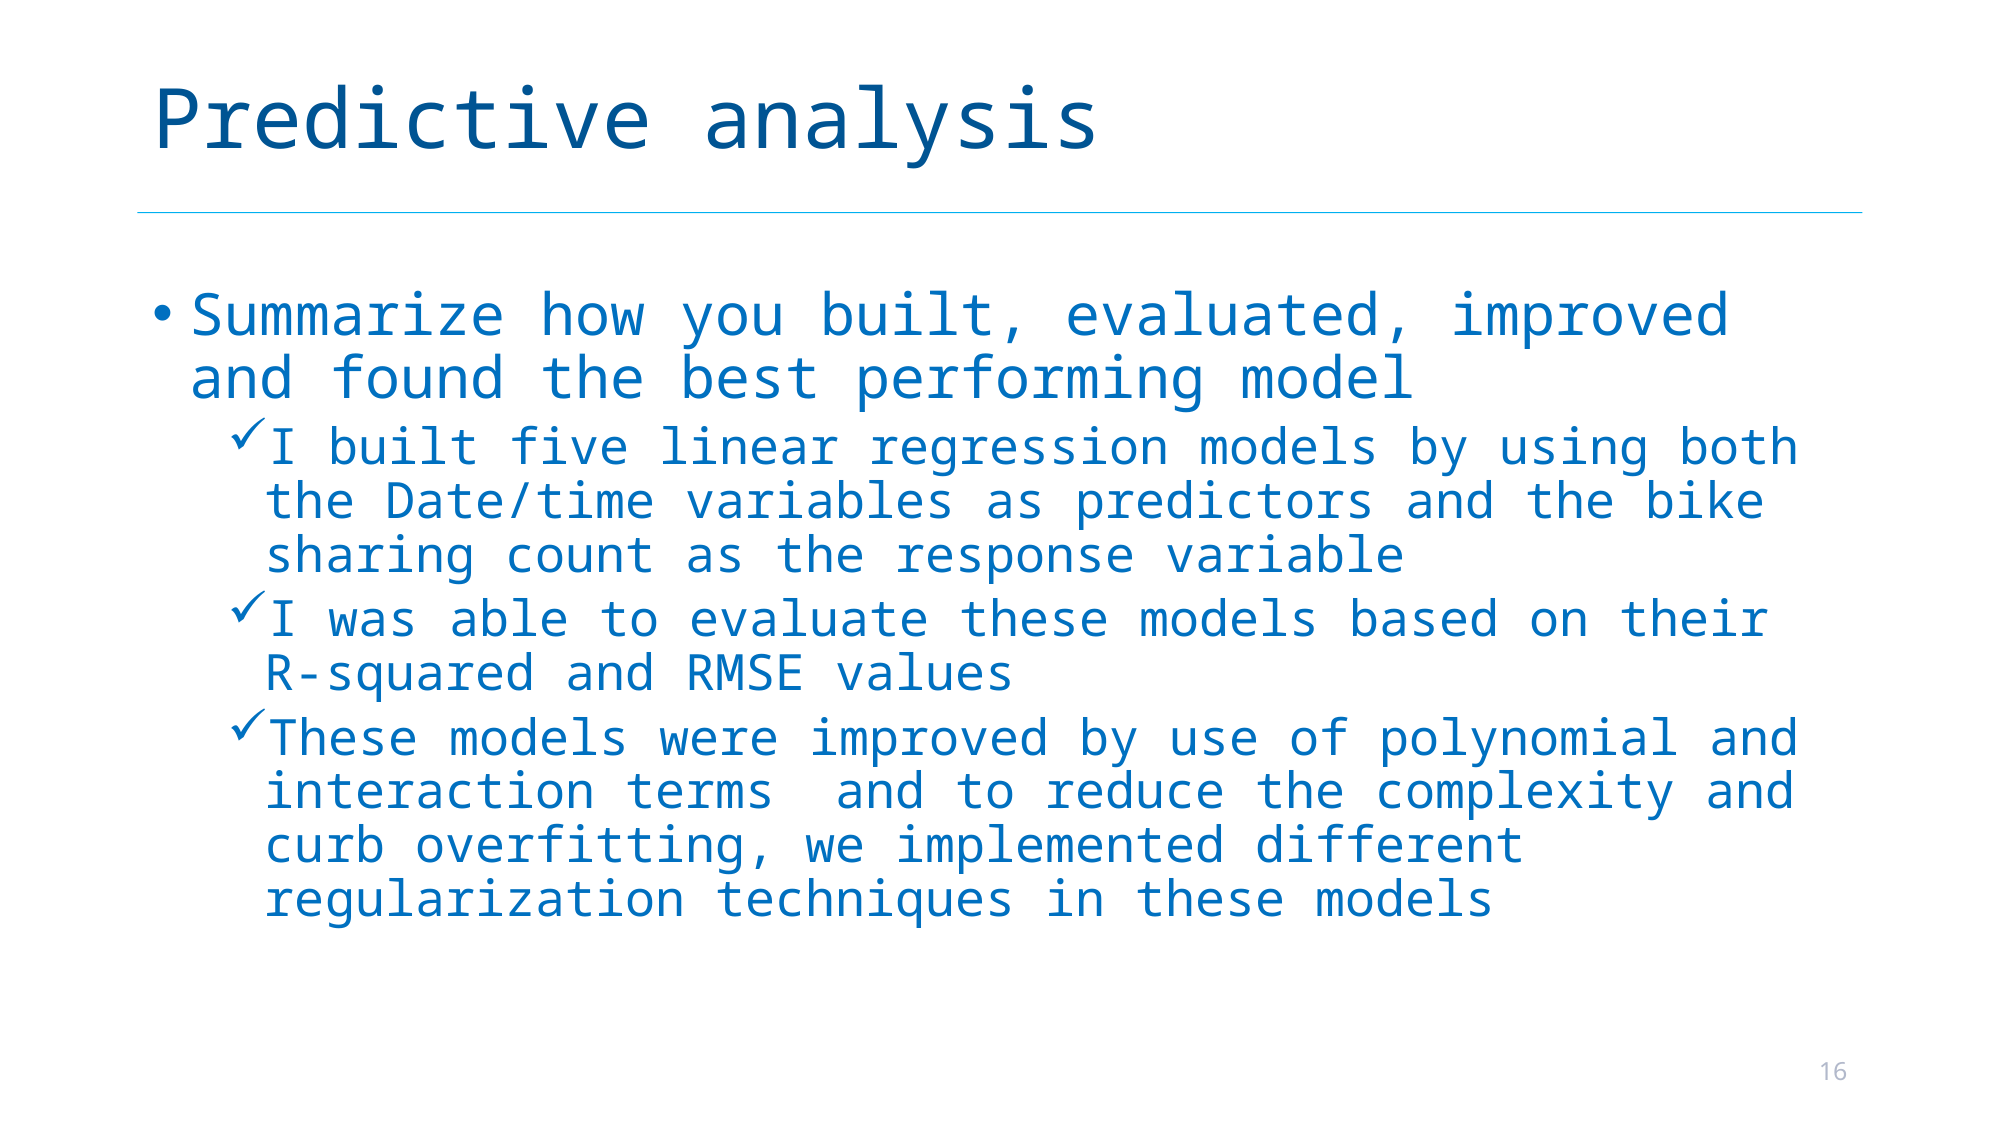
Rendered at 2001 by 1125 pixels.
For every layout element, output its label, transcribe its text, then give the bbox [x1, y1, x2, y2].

slide_number 16 [1412, 1042, 1863, 1103]
title Predictive analysis [137, 13, 1863, 231]
list Summarize how you built, evaluated, improved and found the best performing model I built five linear regression models by using both the Date/time variables as predictors and the bike sharing count as the response variable I was able to evaluate these models based on their R-squared and RMSE values These models were improved by use of polynomial and interaction terms and to reduce the complexity and curb overfitting, we implemented different regularization techniques in these models [137, 277, 1863, 992]
